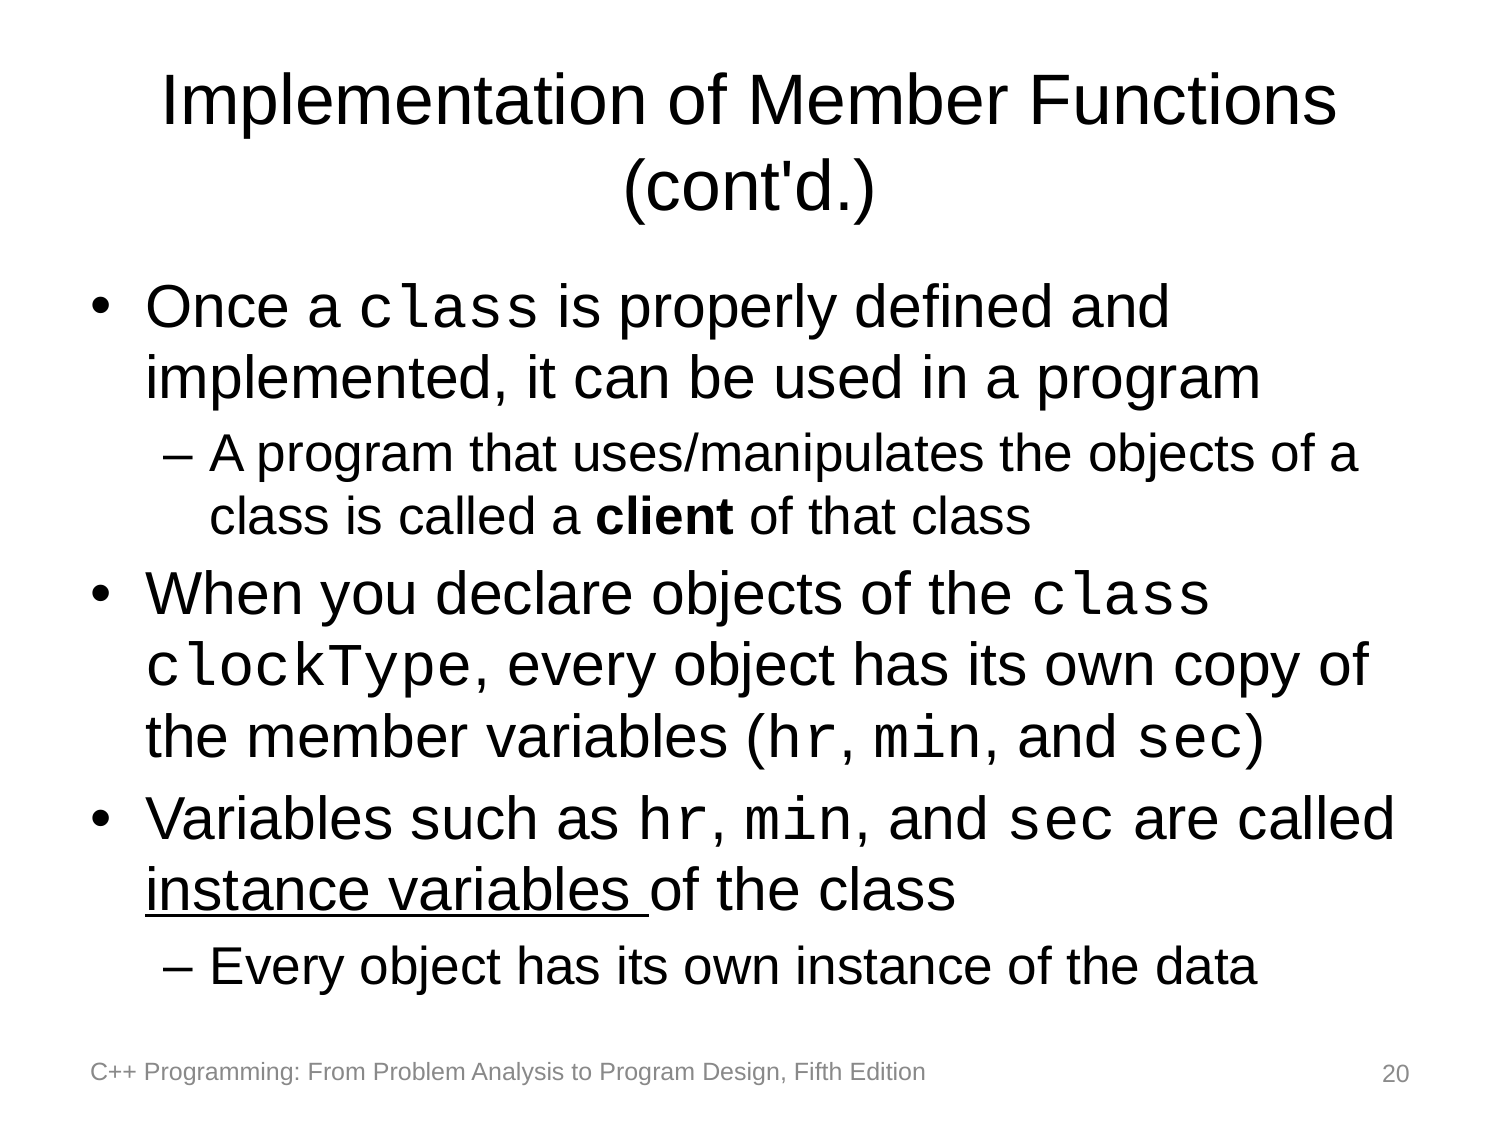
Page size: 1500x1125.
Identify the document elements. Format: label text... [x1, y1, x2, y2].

footer C++ Programming: From Problem Analysis to Program Design, Fifth Edition [75, 1037, 988, 1103]
slide_number 20 [1074, 1042, 1425, 1103]
list Once a class is properly defined and implemented, it can be used in a program A program that uses/manipulates the objects of a class is called a client of that class When you declare objects of the class clockType, every object has its own copy of the member variables (hr, min, and sec) Variables such as hr, min, and sec are called instance variables of the class Every object has its own instance of the data [74, 262, 1426, 1006]
title Implementation of Member Functions (cont'd.) [74, 44, 1426, 233]
